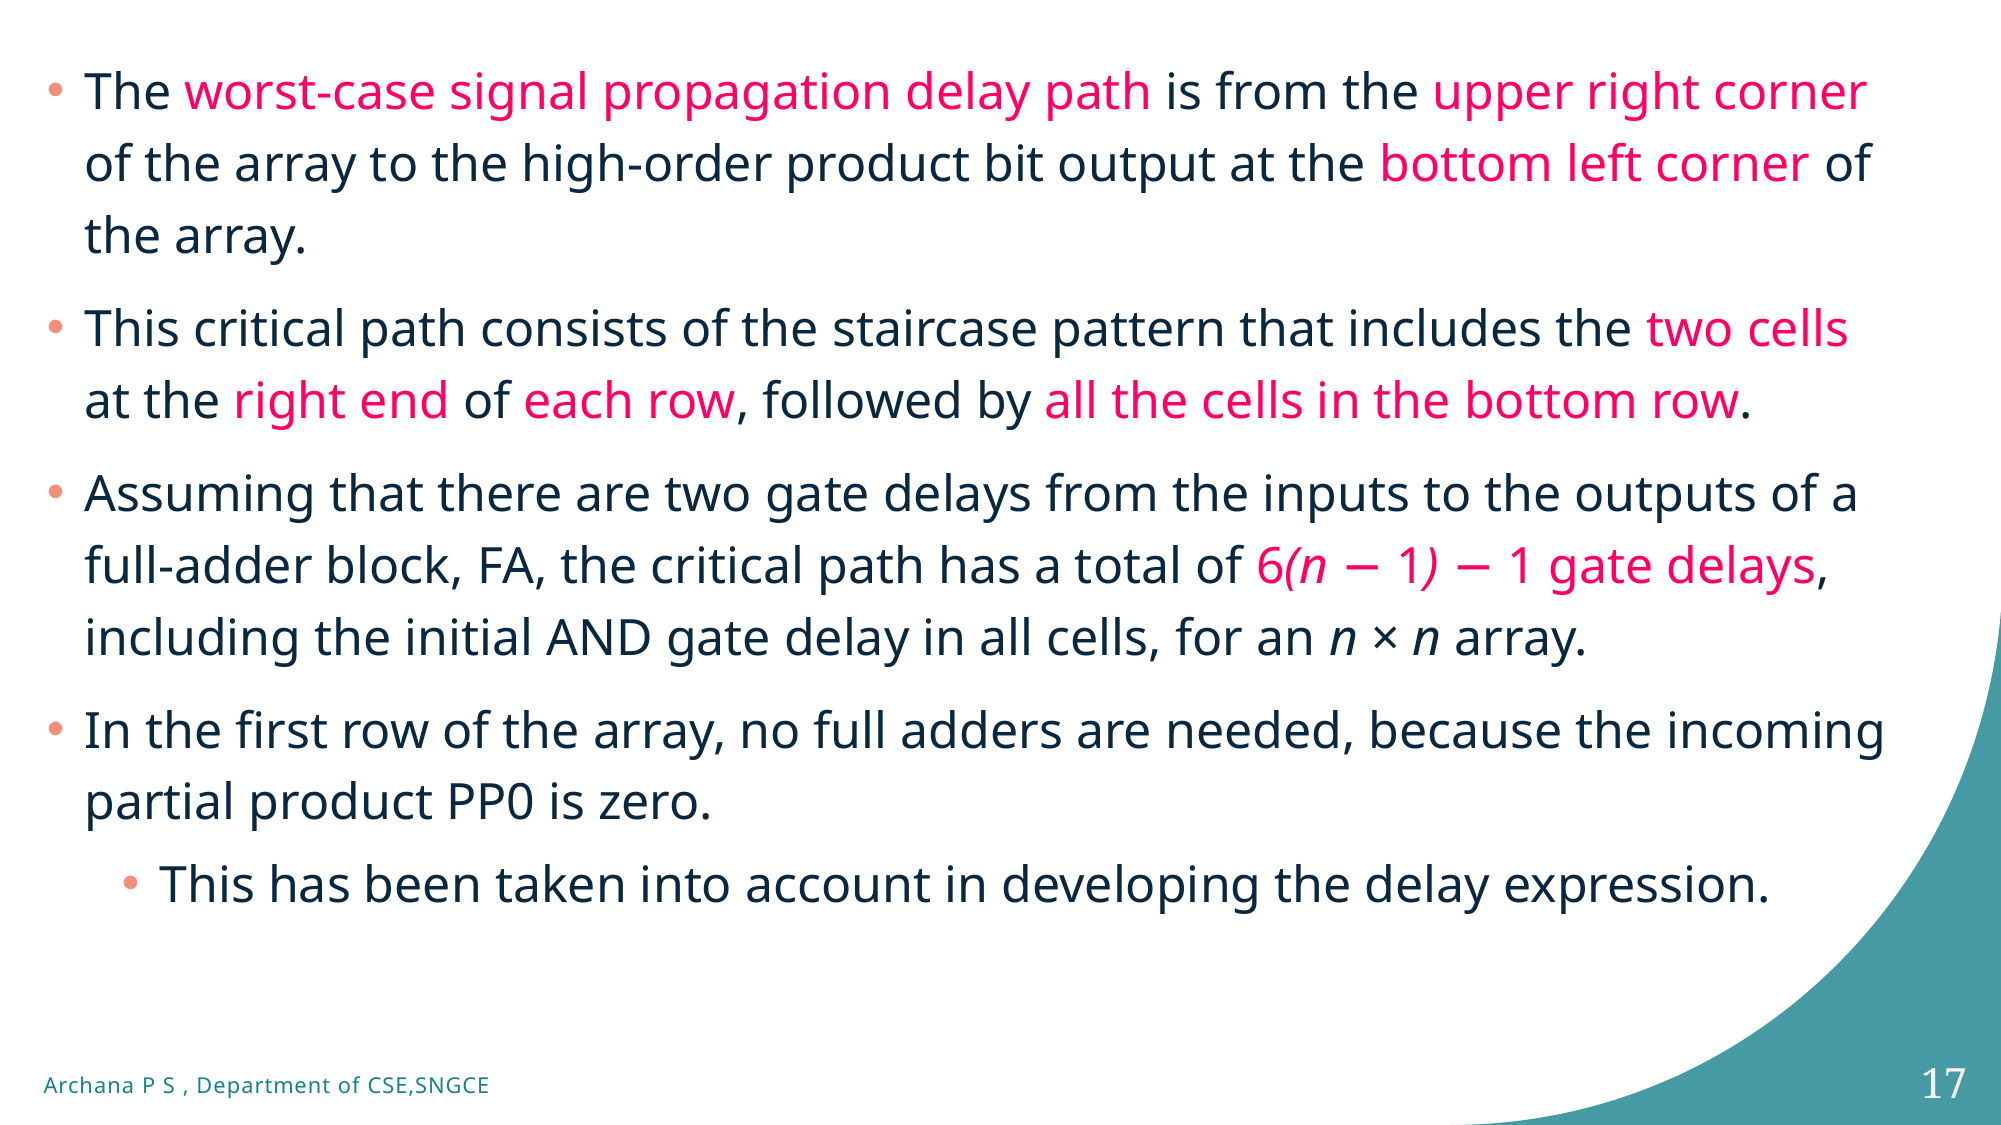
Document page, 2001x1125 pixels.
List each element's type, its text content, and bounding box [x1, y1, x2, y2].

footer Archana P S , Department of CSE,SNGCE [28, 1056, 648, 1116]
slide_number 17 [1868, 1055, 1983, 1116]
list The worst-case signal propagation delay path is from the upper right corner of the array to the high-order product bit output at the bottom left corner of the array. This critical path consists of the staircase pattern that includes the two cells at the right end of each row, followed by all the cells in the bottom row. Assuming that there are two gate delays from the inputs to the outputs of a full-adder block, FA, the critical path has a total of 6(n − 1) − 1 gate delays, including the initial AND gate delay in all cells, for an n × n array. In the first row of the array, no full adders are needed, because the incoming partial product PP0 is zero. This has been taken into account in developing the delay expression. [31, 40, 1922, 1077]
